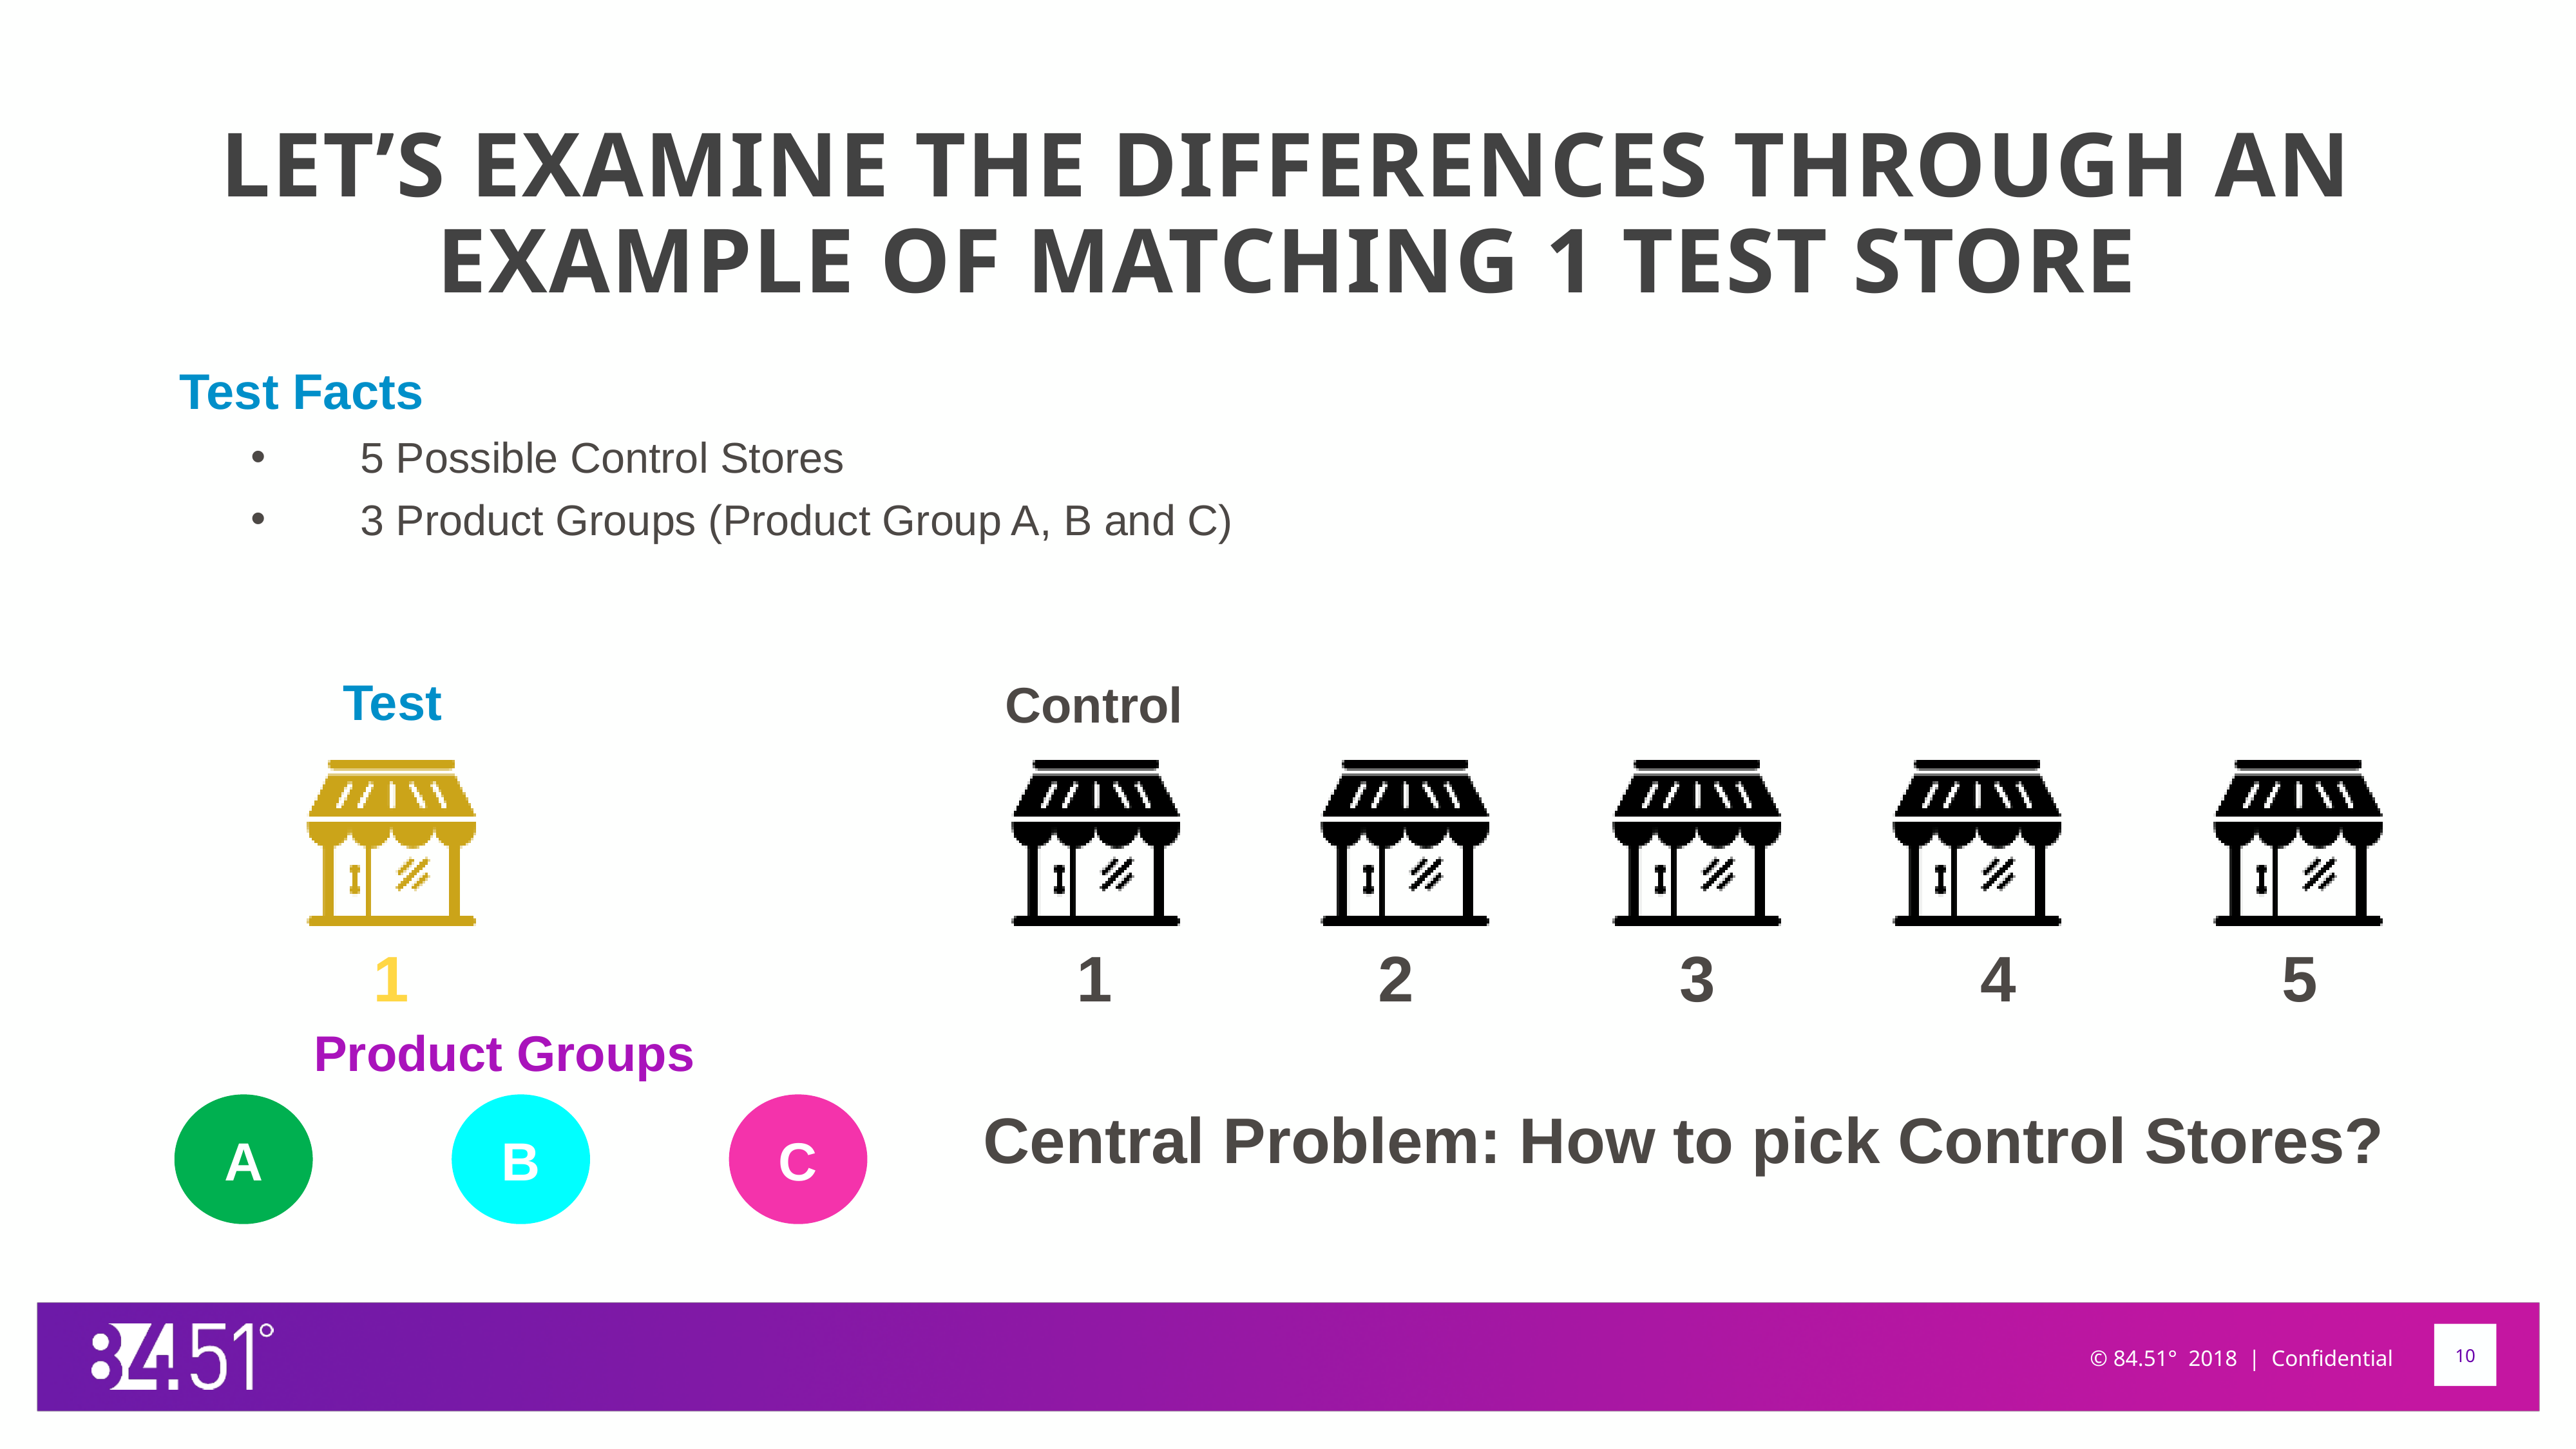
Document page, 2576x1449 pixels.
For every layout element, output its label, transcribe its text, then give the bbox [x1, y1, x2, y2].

text_box 2 [1368, 943, 1426, 1019]
text_box 4 [1970, 943, 2028, 1019]
text_box 1 [1067, 943, 1125, 1019]
text_box Test Facts 5 Possible Control Stores 3 Product Groups (Product Group A, B and C) [170, 354, 2220, 549]
text_box Control [973, 668, 1214, 738]
text_box A [173, 1094, 314, 1225]
text_box Product Groups [227, 1016, 782, 1086]
text_box B [451, 1094, 591, 1225]
text_box C [728, 1094, 868, 1225]
text_box Test [272, 665, 513, 735]
text_box Central Problem: How to pick Control Stores? [973, 1094, 2508, 1182]
text_box 5 [2272, 943, 2329, 1019]
text_box 3 [1670, 943, 1727, 1019]
picture [0, 1, 2576, 1449]
text_box 1 [363, 943, 421, 1019]
text_box LET’S EXAMINE THE DIFFERENCES THROUGH AN EXAMPLE OF MATCHING 1 TEST STORE [178, 108, 2398, 215]
